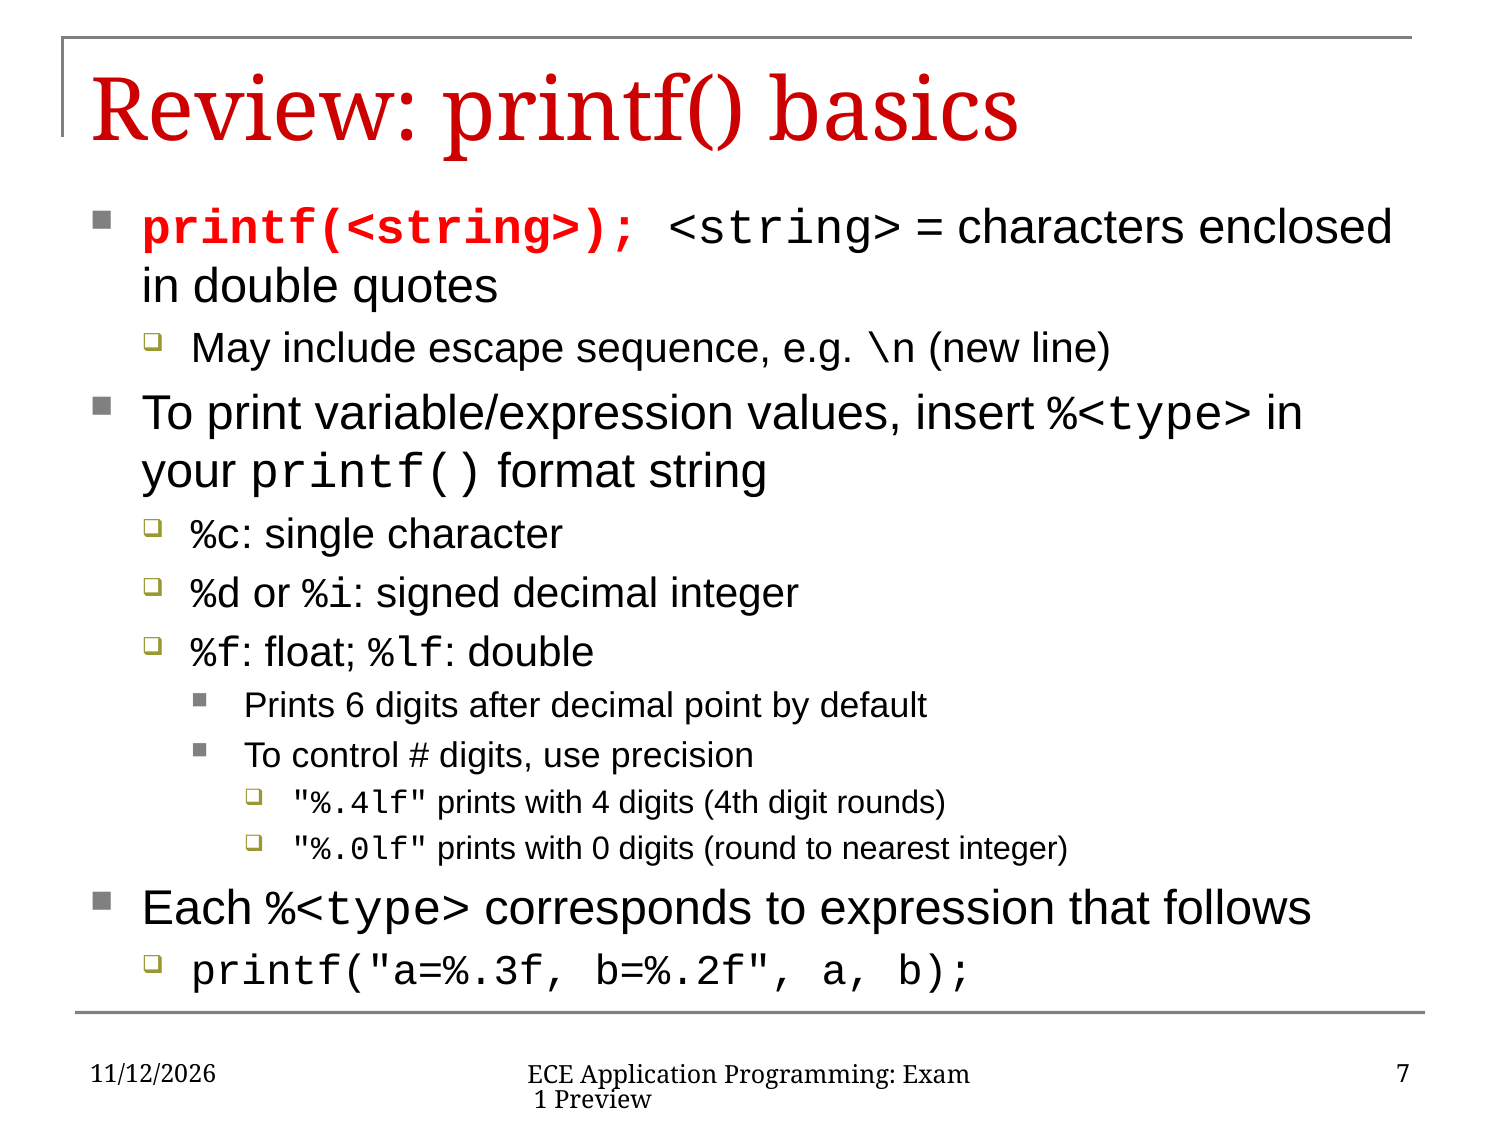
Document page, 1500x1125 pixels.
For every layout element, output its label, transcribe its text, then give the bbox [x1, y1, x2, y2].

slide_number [74, 1023, 426, 1100]
slide_number 7 [1074, 1023, 1426, 1100]
list printf(<string>); <string> = characters enclosed in double quotes May include escape sequence, e.g. \n (new line) To print variable/expression values, insert %<type> in your printf() format string %c: single character %d or %i: signed decimal integer %f: float; %lf: double Prints 6 digits after decimal point by default To control # digits, use precision "%.4lf" prints with 4 digits (4th digit rounds) "%.0lf" prints with 0 digits (round to nearest integer) Each %<type> corresponds to expression that follows printf("a=%.3f, b=%.2f", a, b); [75, 187, 1425, 1006]
title Review: printf() basics [75, 45, 1425, 163]
footer ECE Application Programming: Exam 1 Preview [512, 1024, 988, 1101]
